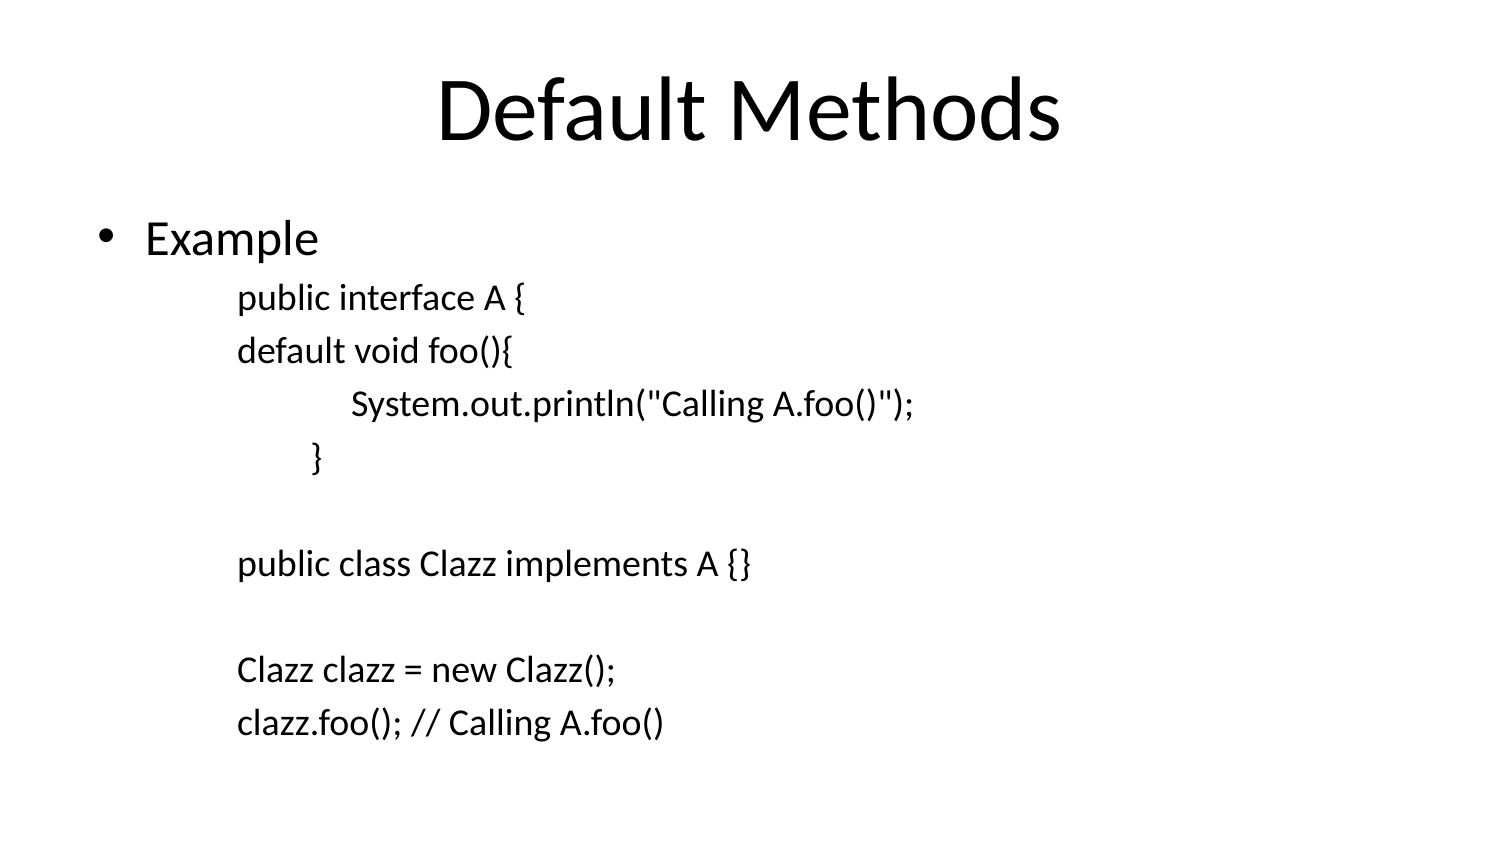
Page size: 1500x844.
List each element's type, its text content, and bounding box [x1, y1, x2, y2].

title Default Methods [75, 33, 1425, 175]
list Example public interface A { default void foo(){ System.out.println("Calling A.foo()"); } public class Clazz implements A {} Clazz clazz = new Clazz(); clazz.foo(); // Calling A.foo() [75, 196, 1425, 754]
